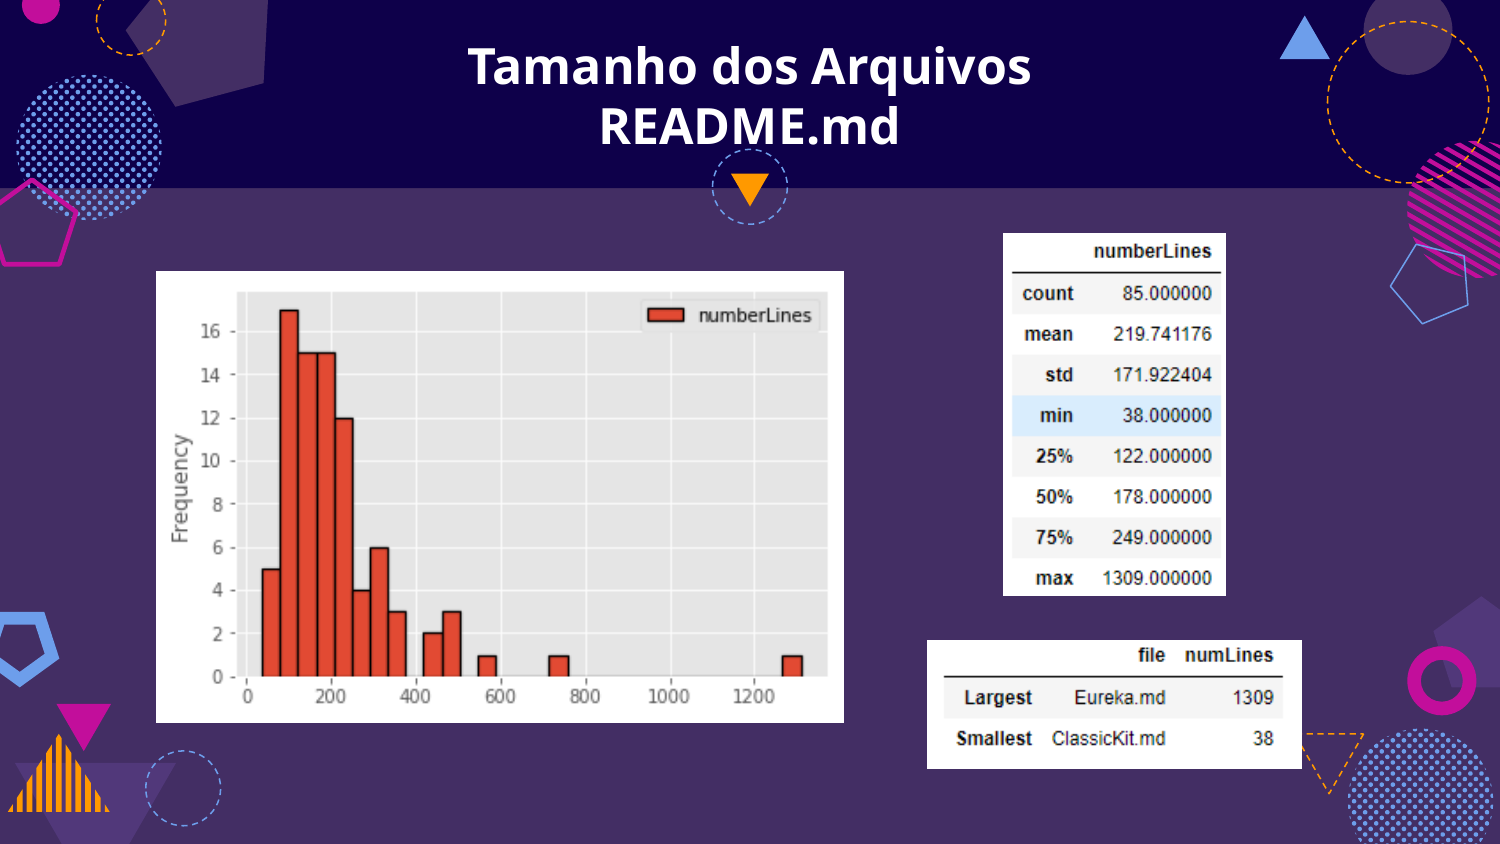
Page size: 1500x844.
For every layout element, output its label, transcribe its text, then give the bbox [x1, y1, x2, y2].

picture [927, 640, 1302, 770]
title Tamanho dos Arquivos README.md [335, 0, 1165, 189]
picture [155, 271, 844, 723]
picture [1003, 233, 1226, 596]
